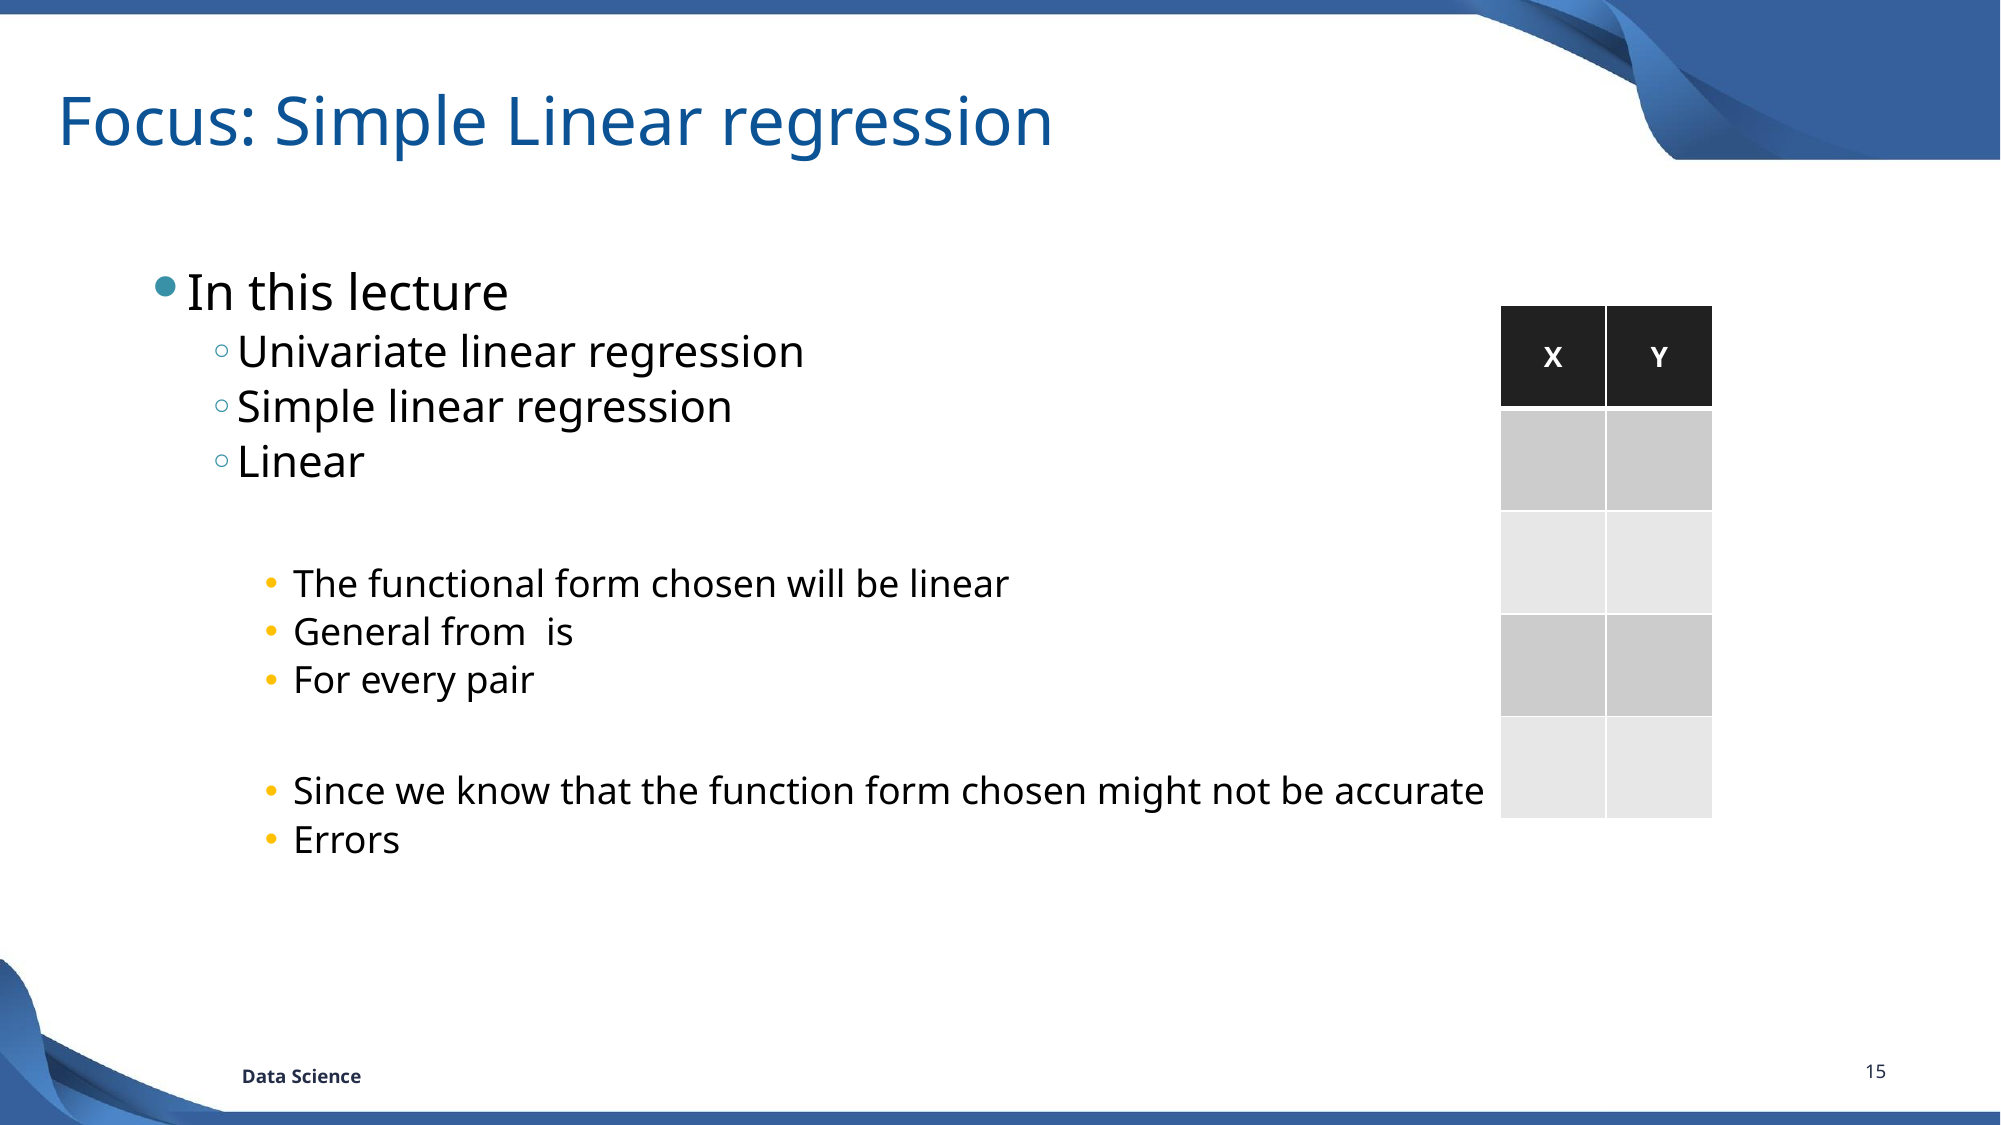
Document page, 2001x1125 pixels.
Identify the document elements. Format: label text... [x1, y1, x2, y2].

table_cell [1607, 615, 1712, 716]
table_cell [1501, 512, 1605, 613]
table_cell [1607, 512, 1712, 613]
table_header Y [1607, 306, 1712, 406]
table_cell [1501, 615, 1605, 716]
title Focus: Simple Linear regression [42, 14, 1768, 233]
table_cell [1607, 411, 1712, 510]
table_cell [1501, 411, 1605, 510]
table_header X [1501, 306, 1605, 406]
table_cell [1501, 717, 1605, 818]
picture [0, 0, 2001, 1125]
table_cell [1607, 717, 1712, 818]
